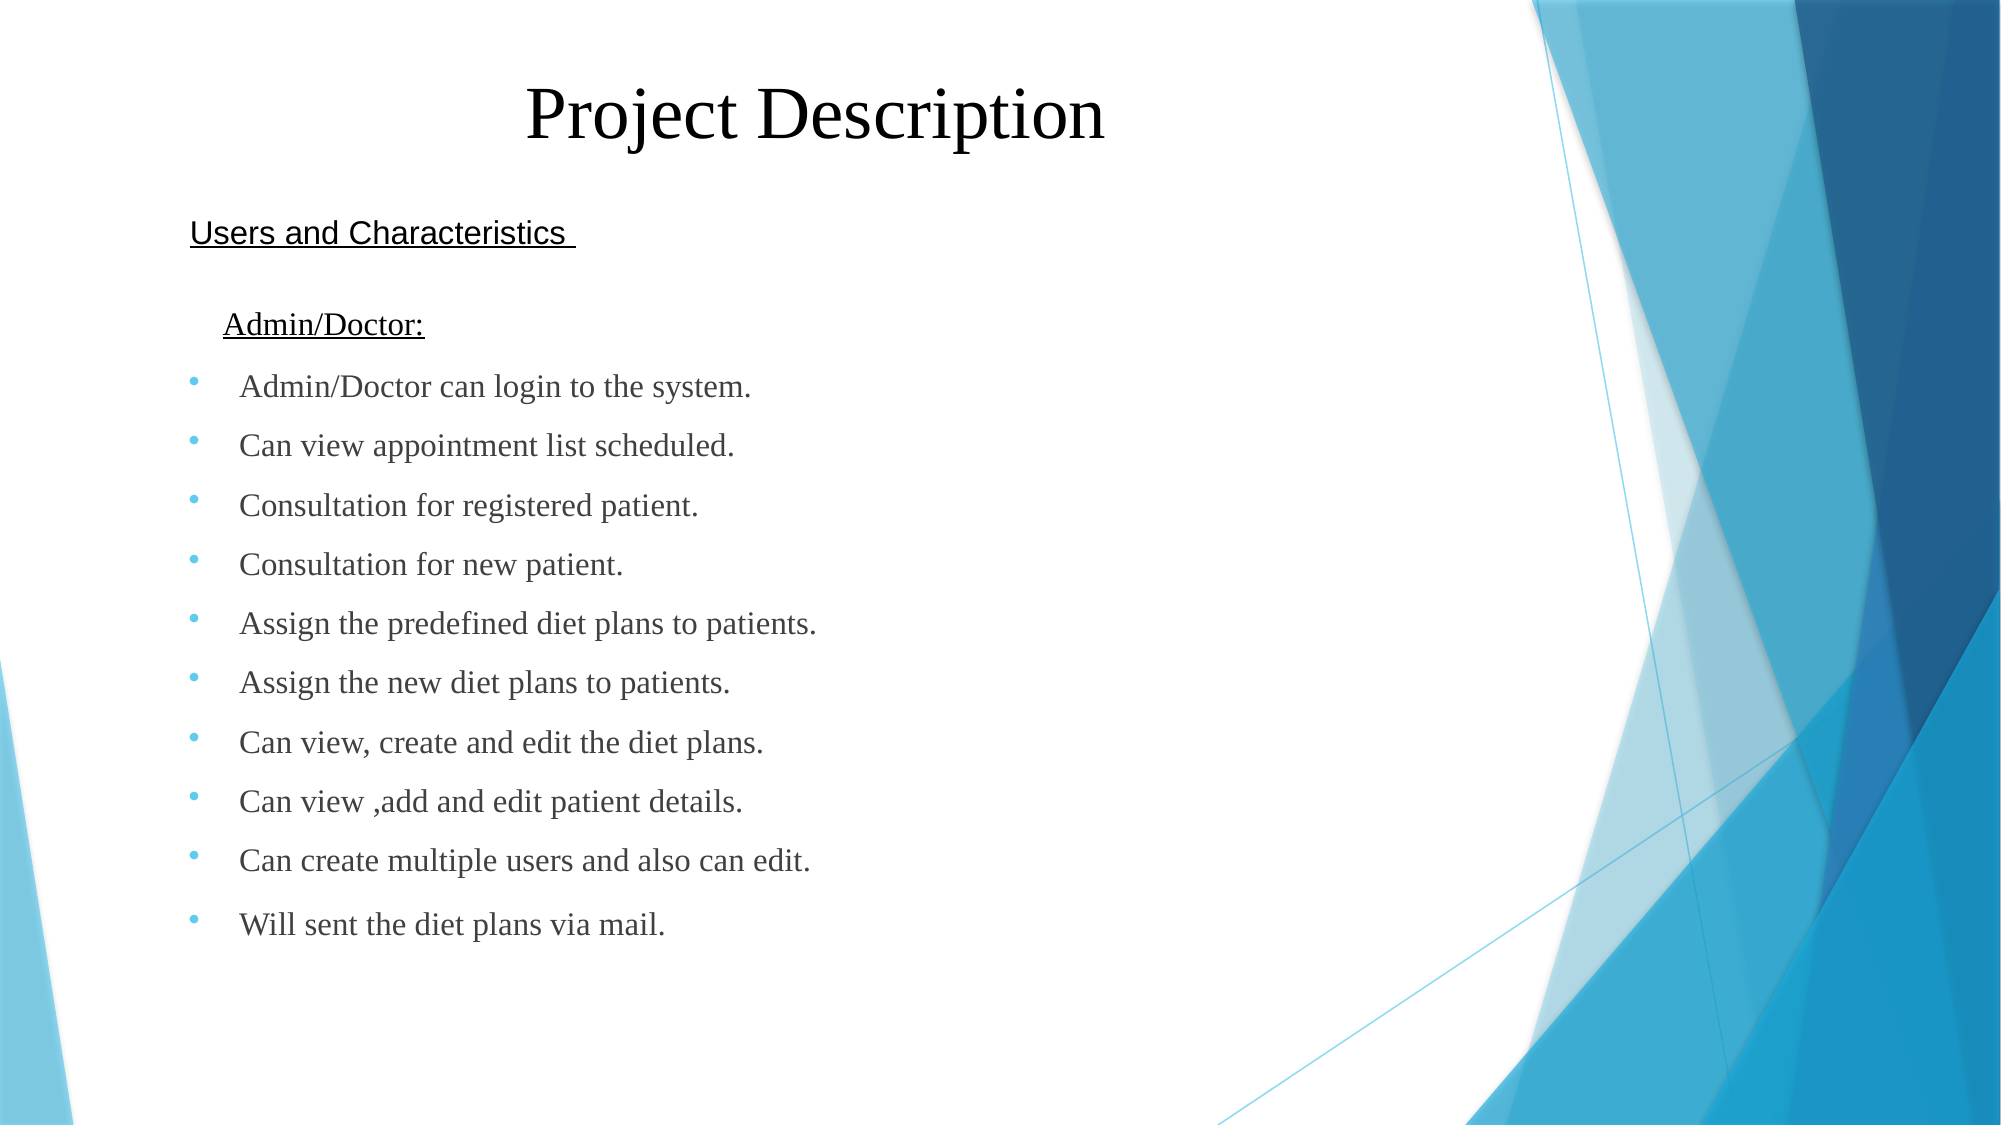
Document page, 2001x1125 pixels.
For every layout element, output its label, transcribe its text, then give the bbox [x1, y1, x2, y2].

title Project Description [111, 33, 1522, 184]
list Users and Characteristics Admin/Doctor: Admin/Doctor can login to the system. Can view appointment list scheduled. Consultation for registered patient. Consultation for new patient. Assign the predefined diet plans to patients. Assign the new diet plans to patients. Can view, create and edit the diet plans. Can view ,add and edit patient details. Can create multiple users and also can edit. Will sent the diet plans via mail. [174, 200, 1502, 1047]
